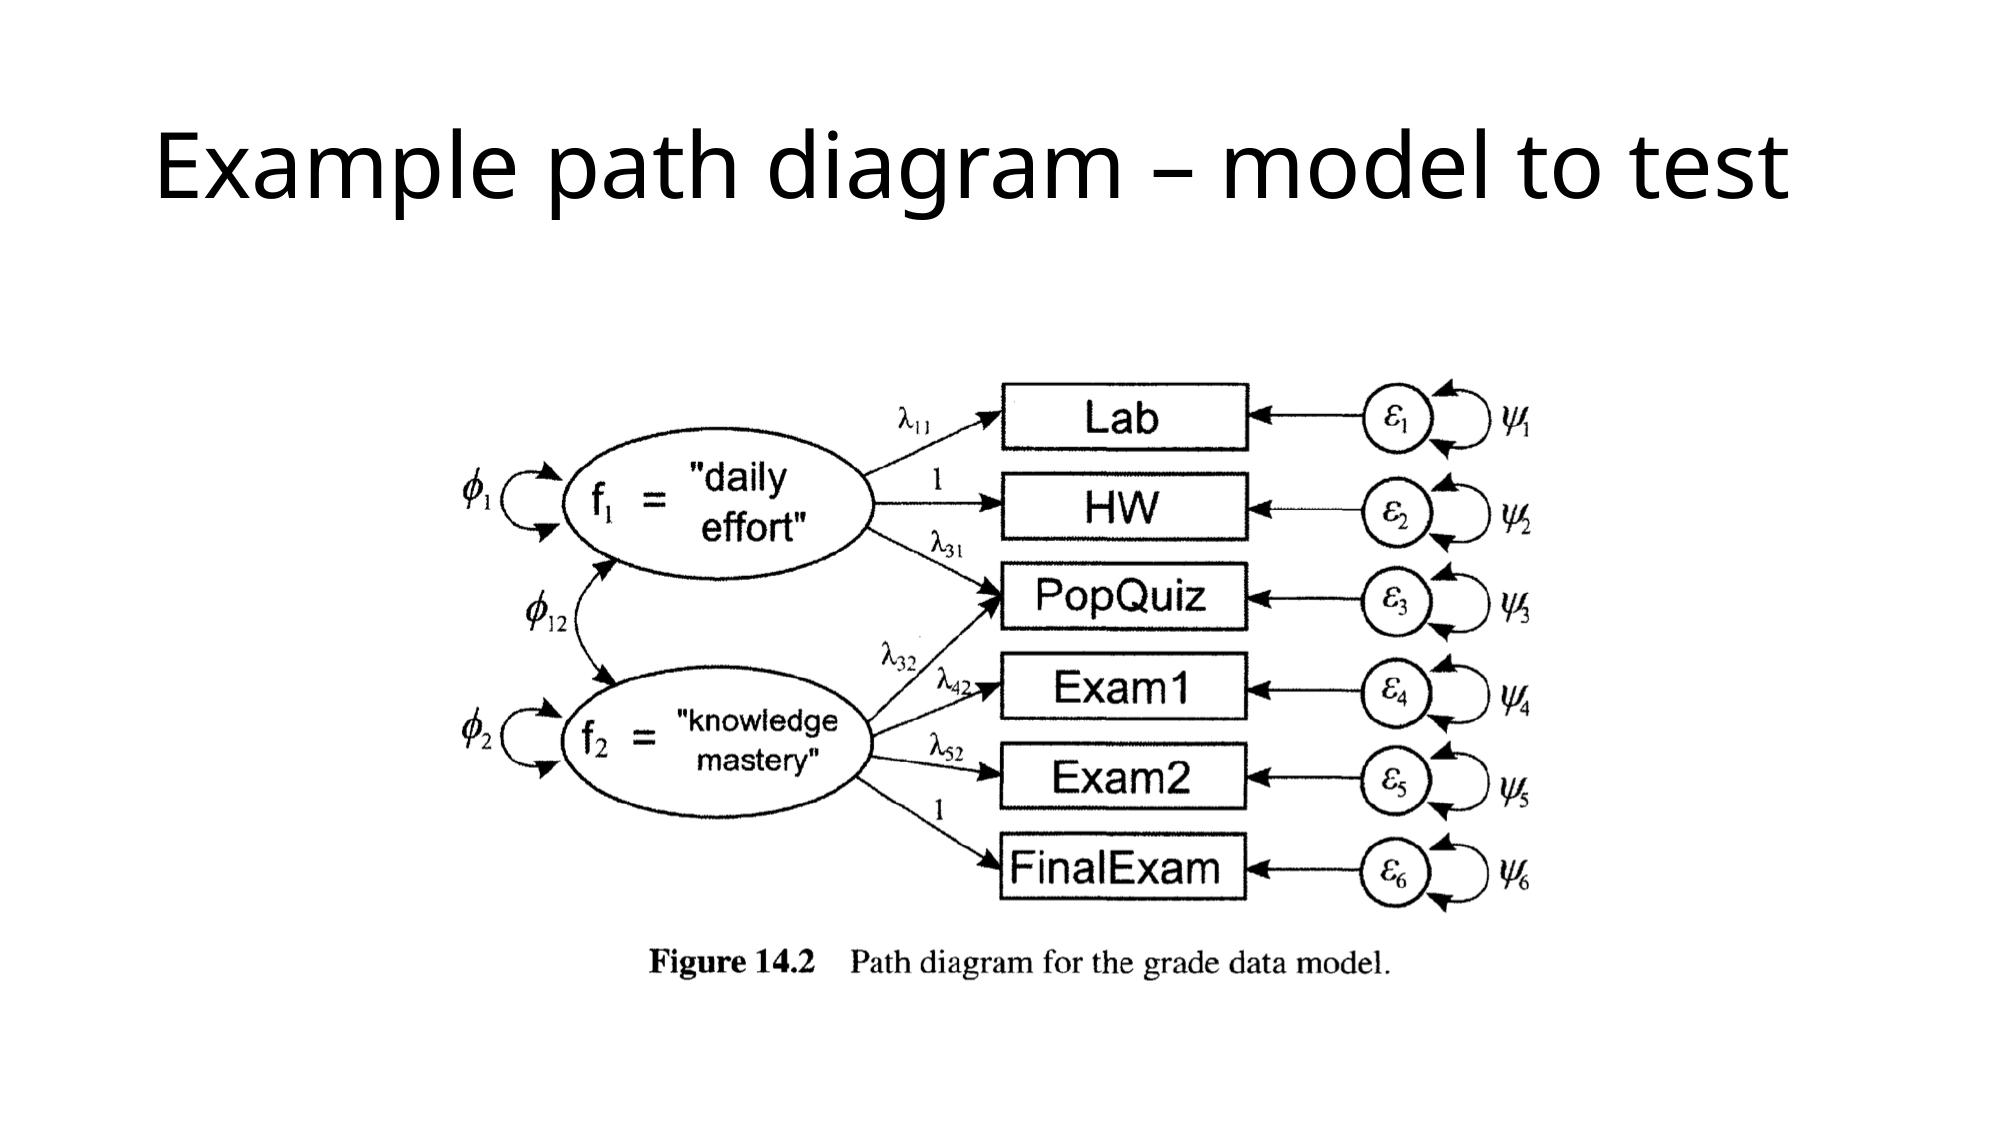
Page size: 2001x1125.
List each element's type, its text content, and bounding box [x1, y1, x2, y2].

title Example path diagram – model to test [137, 59, 1863, 278]
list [430, 299, 1569, 1014]
